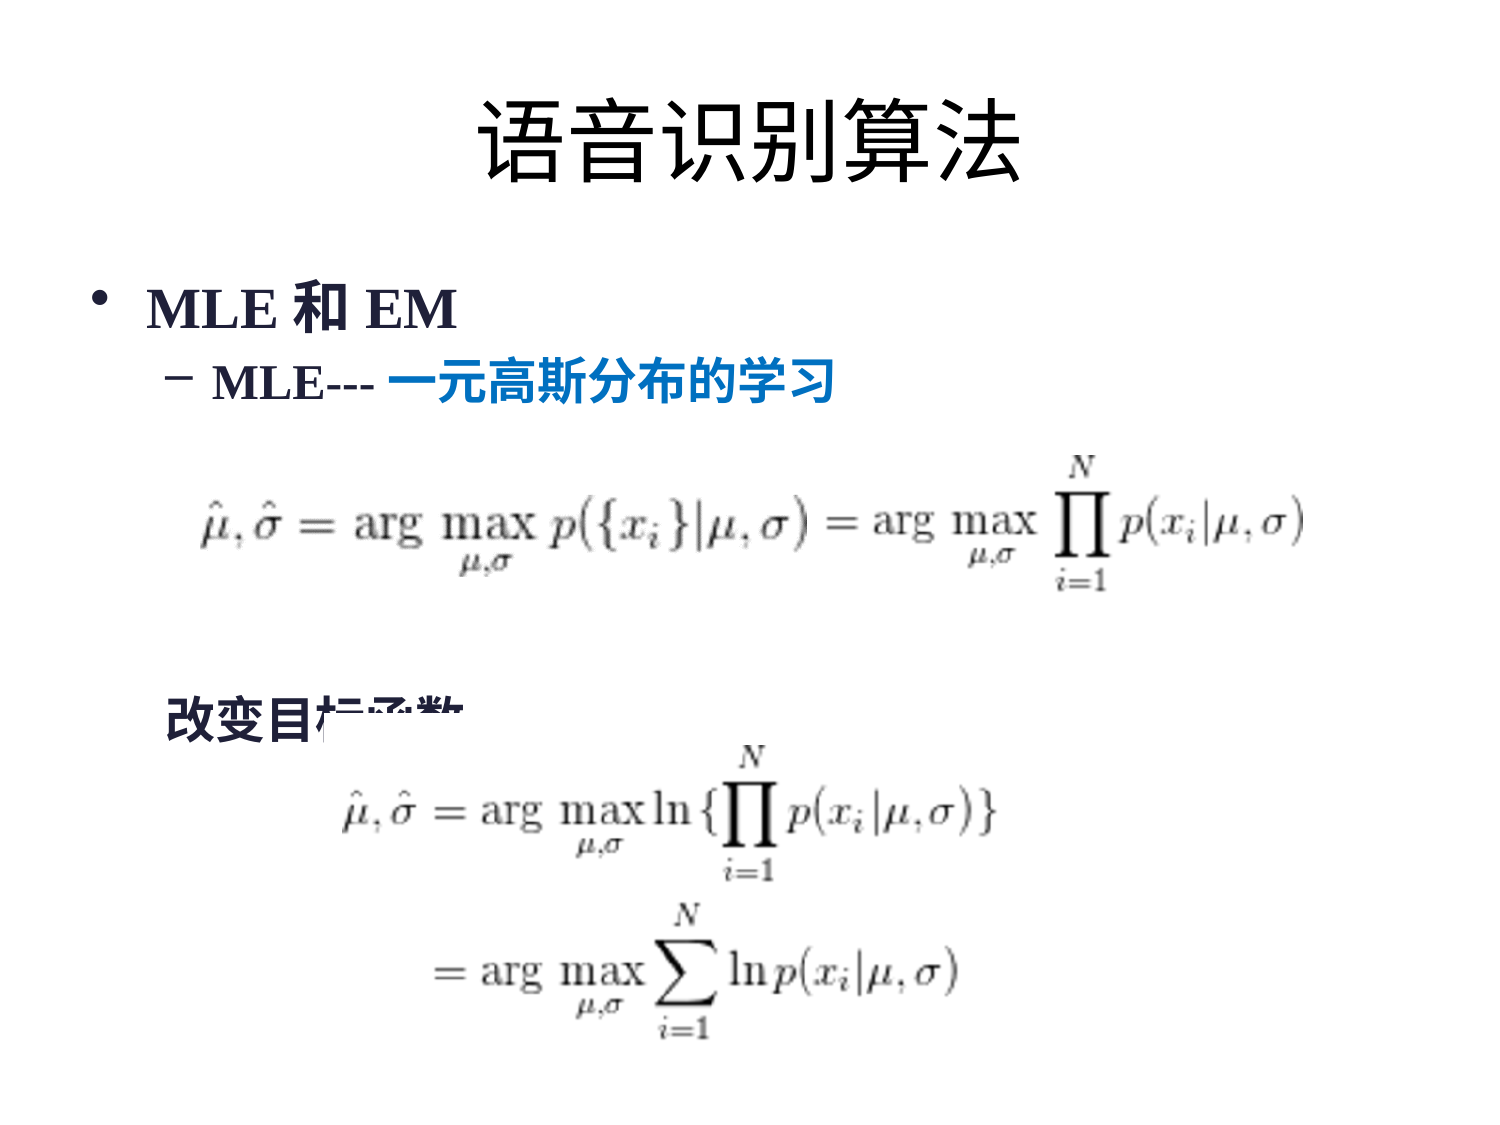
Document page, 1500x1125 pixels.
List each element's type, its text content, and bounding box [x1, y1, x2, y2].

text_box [182, 423, 1345, 610]
title 语音识别算法 [75, 45, 1425, 233]
list MLE和EM MLE---一元高斯分布的学习 改变目标函数 [75, 262, 1425, 1012]
picture [324, 713, 1006, 1058]
